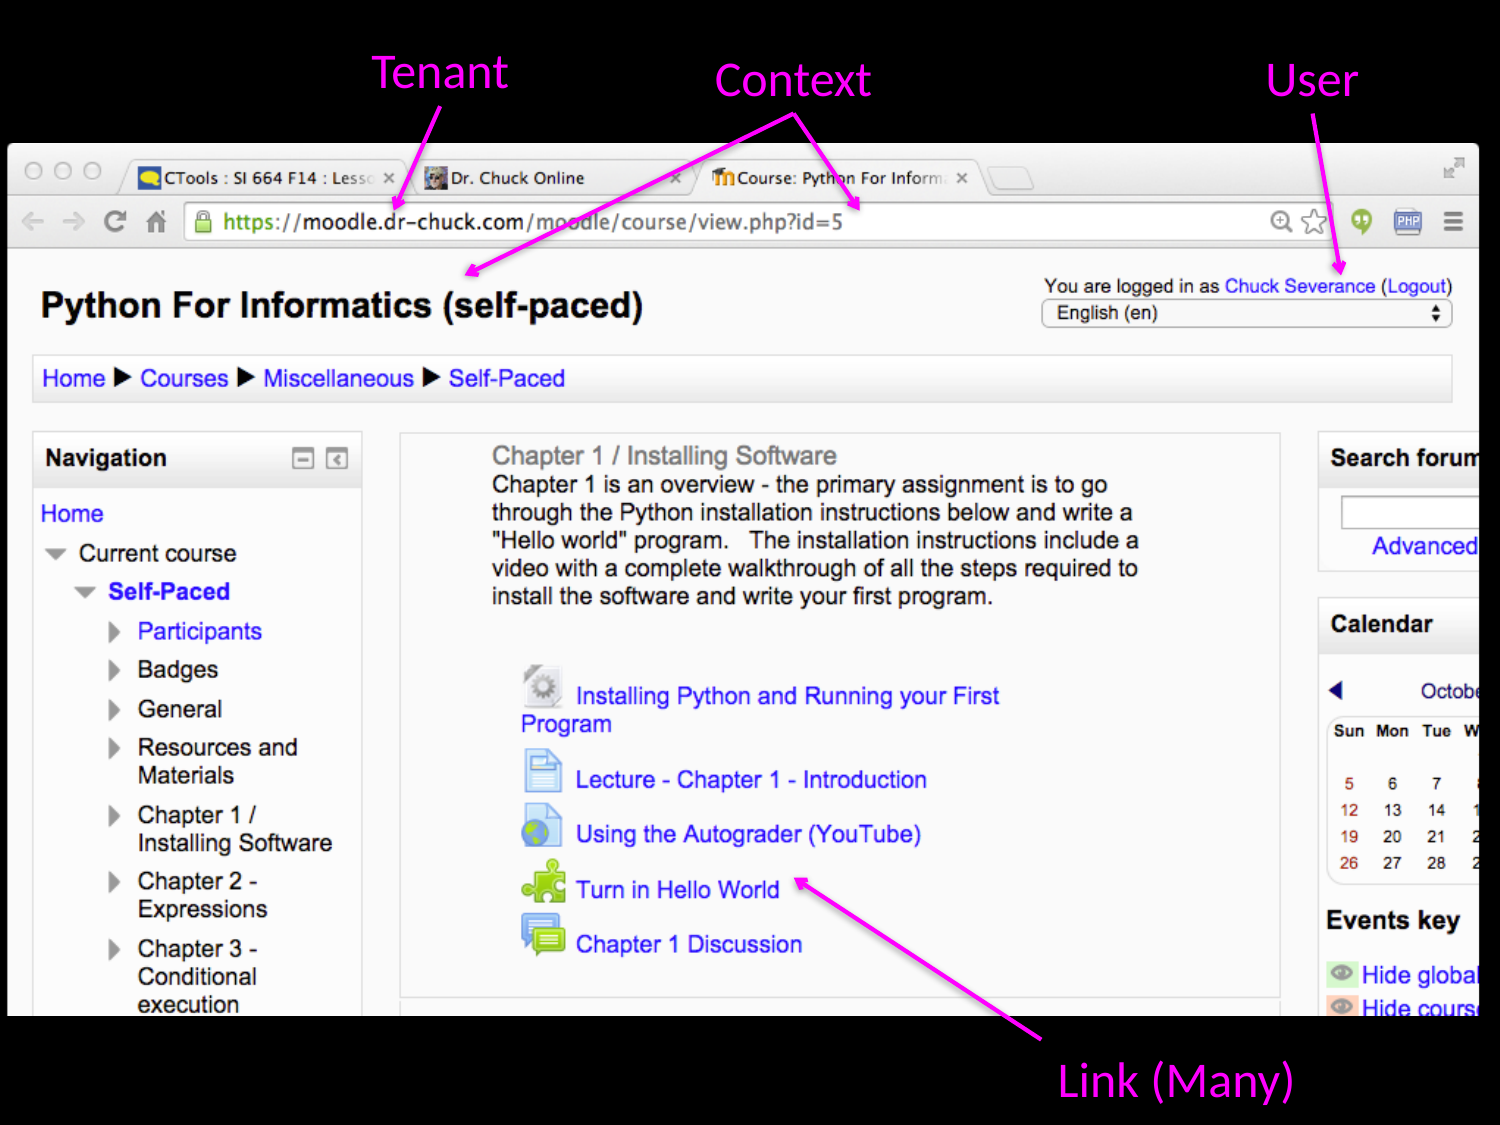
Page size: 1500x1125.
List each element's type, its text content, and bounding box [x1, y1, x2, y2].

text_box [464, 114, 794, 276]
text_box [793, 877, 1042, 1040]
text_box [796, 114, 860, 211]
text_box Link (Many) [1042, 1039, 1311, 1115]
text_box User [1250, 38, 1375, 114]
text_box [393, 106, 441, 211]
picture [0, 142, 1500, 1017]
text_box Tenant [356, 31, 524, 107]
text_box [1312, 114, 1342, 276]
text_box Context [700, 38, 888, 114]
